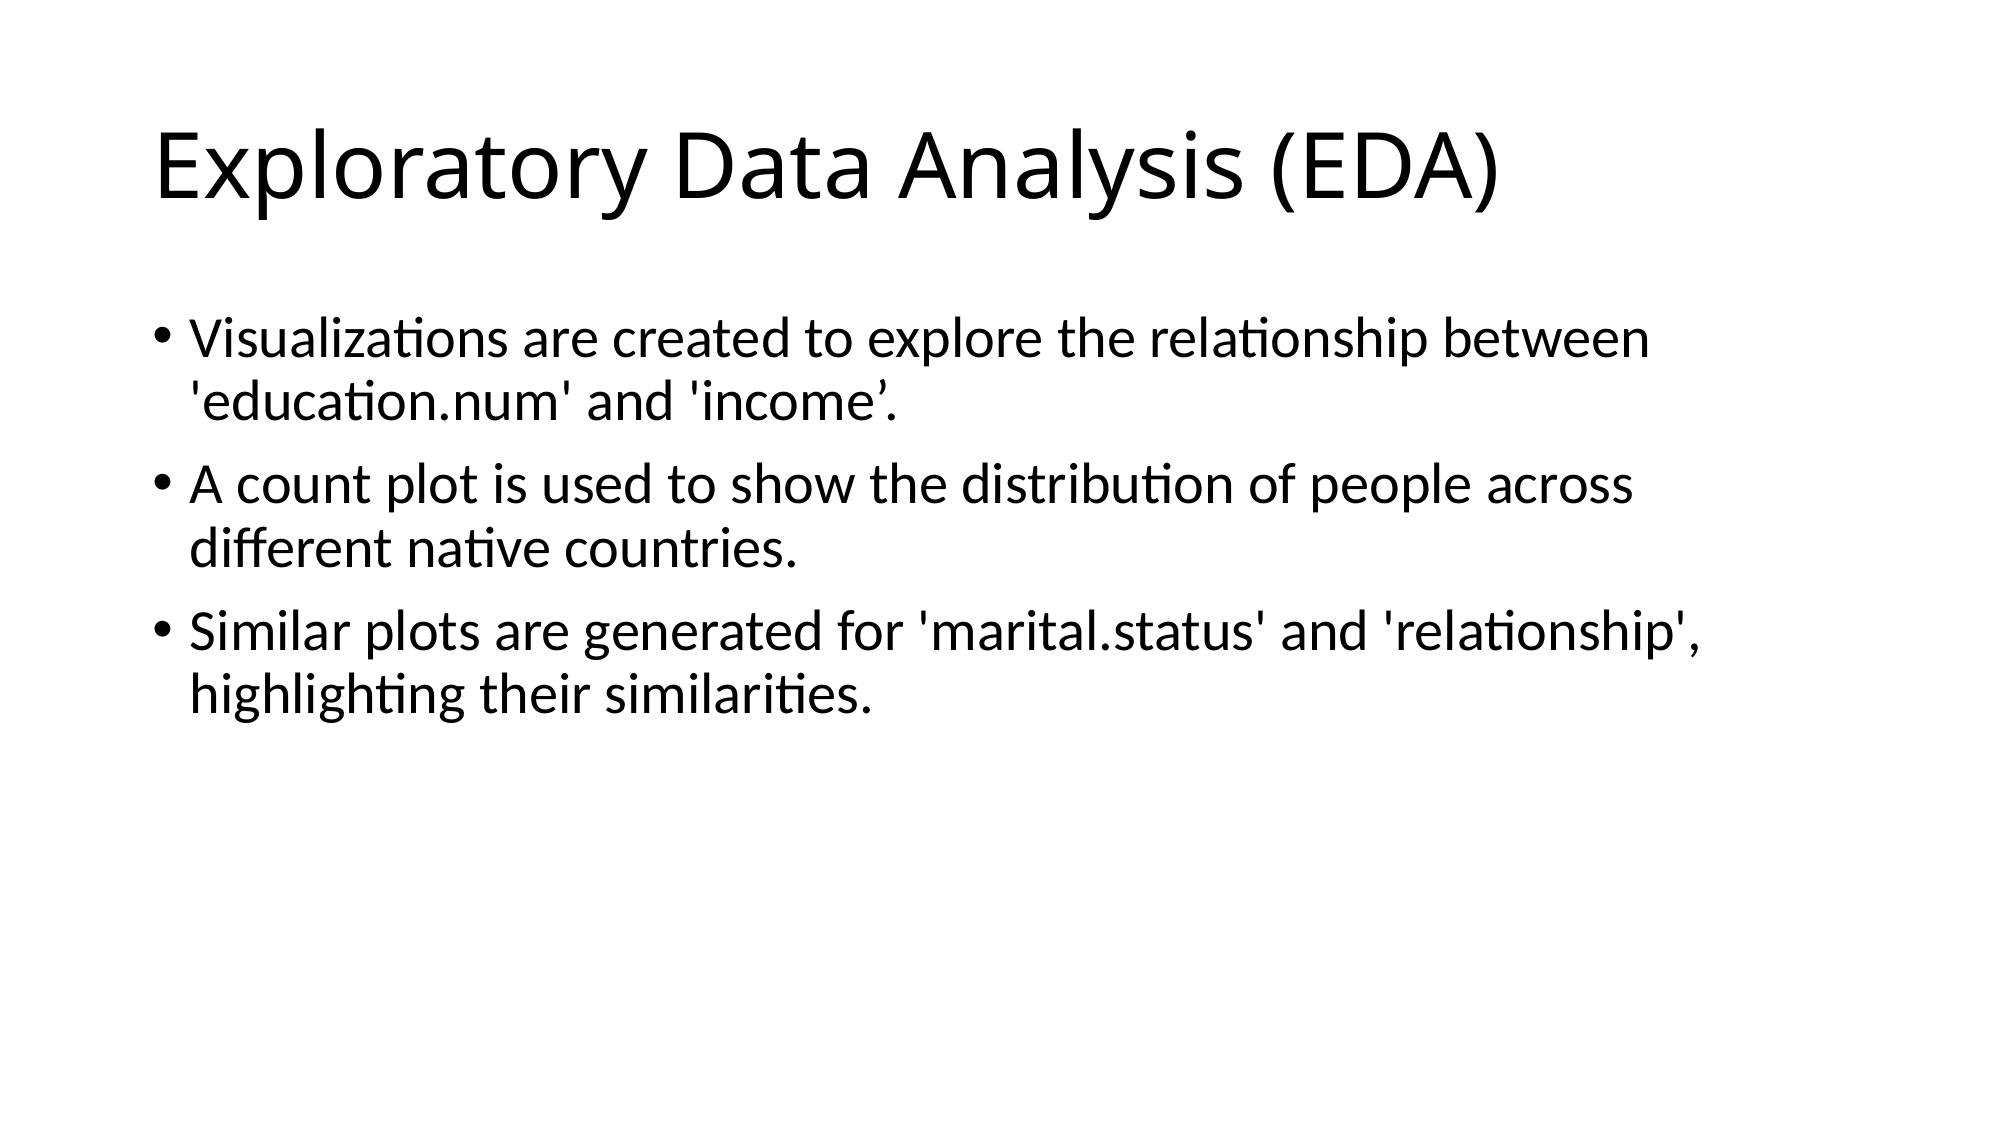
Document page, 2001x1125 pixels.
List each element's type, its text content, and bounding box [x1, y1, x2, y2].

title Exploratory Data Analysis (EDA) [137, 59, 1863, 278]
list Visualizations are created to explore the relationship between 'education.num' and 'income’. A count plot is used to show the distribution of people across different native countries. Similar plots are generated for 'marital.status' and 'relationship', highlighting their similarities. [137, 299, 1863, 1014]
